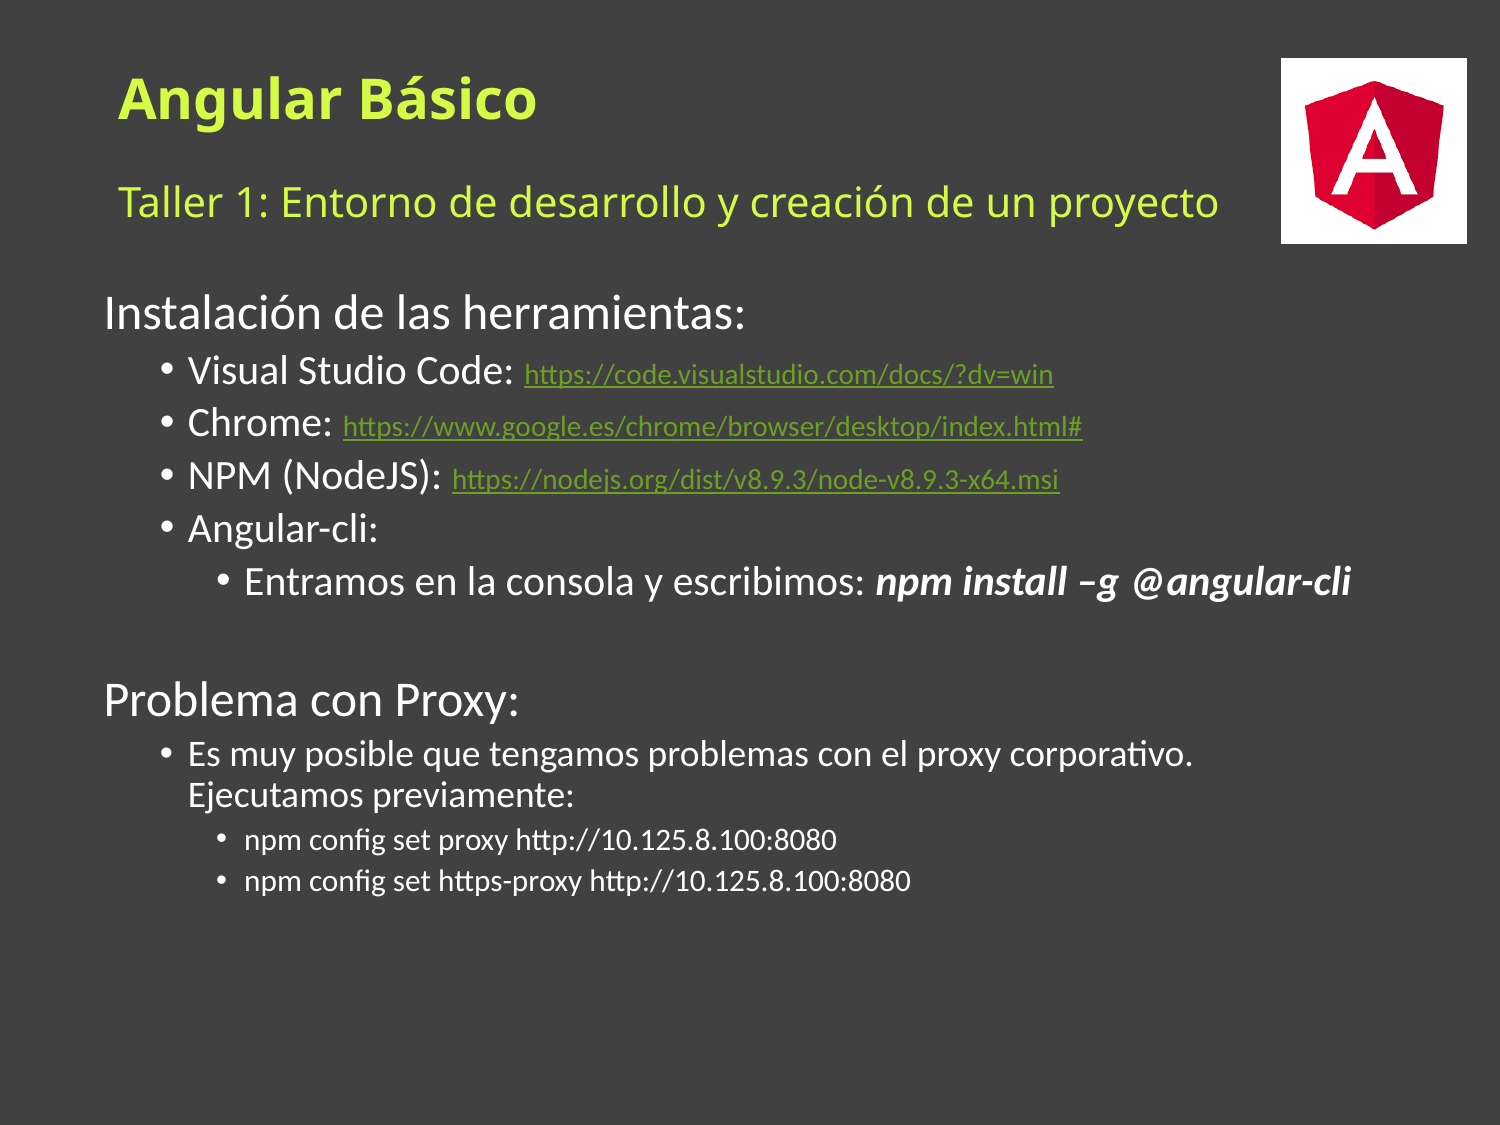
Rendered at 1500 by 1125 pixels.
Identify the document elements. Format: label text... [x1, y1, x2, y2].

list Taller 1: Entorno de desarrollo y creación de un proyecto [103, 163, 1282, 244]
title Angular Básico [103, 59, 1282, 144]
list Instalación de las herramientas: Visual Studio Code: https://code.visualstudio.com/docs/?dv=win Chrome: https://www.google.es/chrome/browser/desktop/index.html# NPM (NodeJS): https://nodejs.org/dist/v8.9.3/node-v8.9.3-x64.msi Angular-cli: Entramos en la consola y escribimos: npm install –g @angular-cli Problema con Proxy: Es muy posible que tengamos problemas con el proxy corporativo. Ejecutamos previamente: npm config set proxy http://10.125.8.100:8080 npm config set https-proxy http://10.125.8.100:8080 [88, 278, 1383, 993]
picture [1281, 58, 1467, 244]
